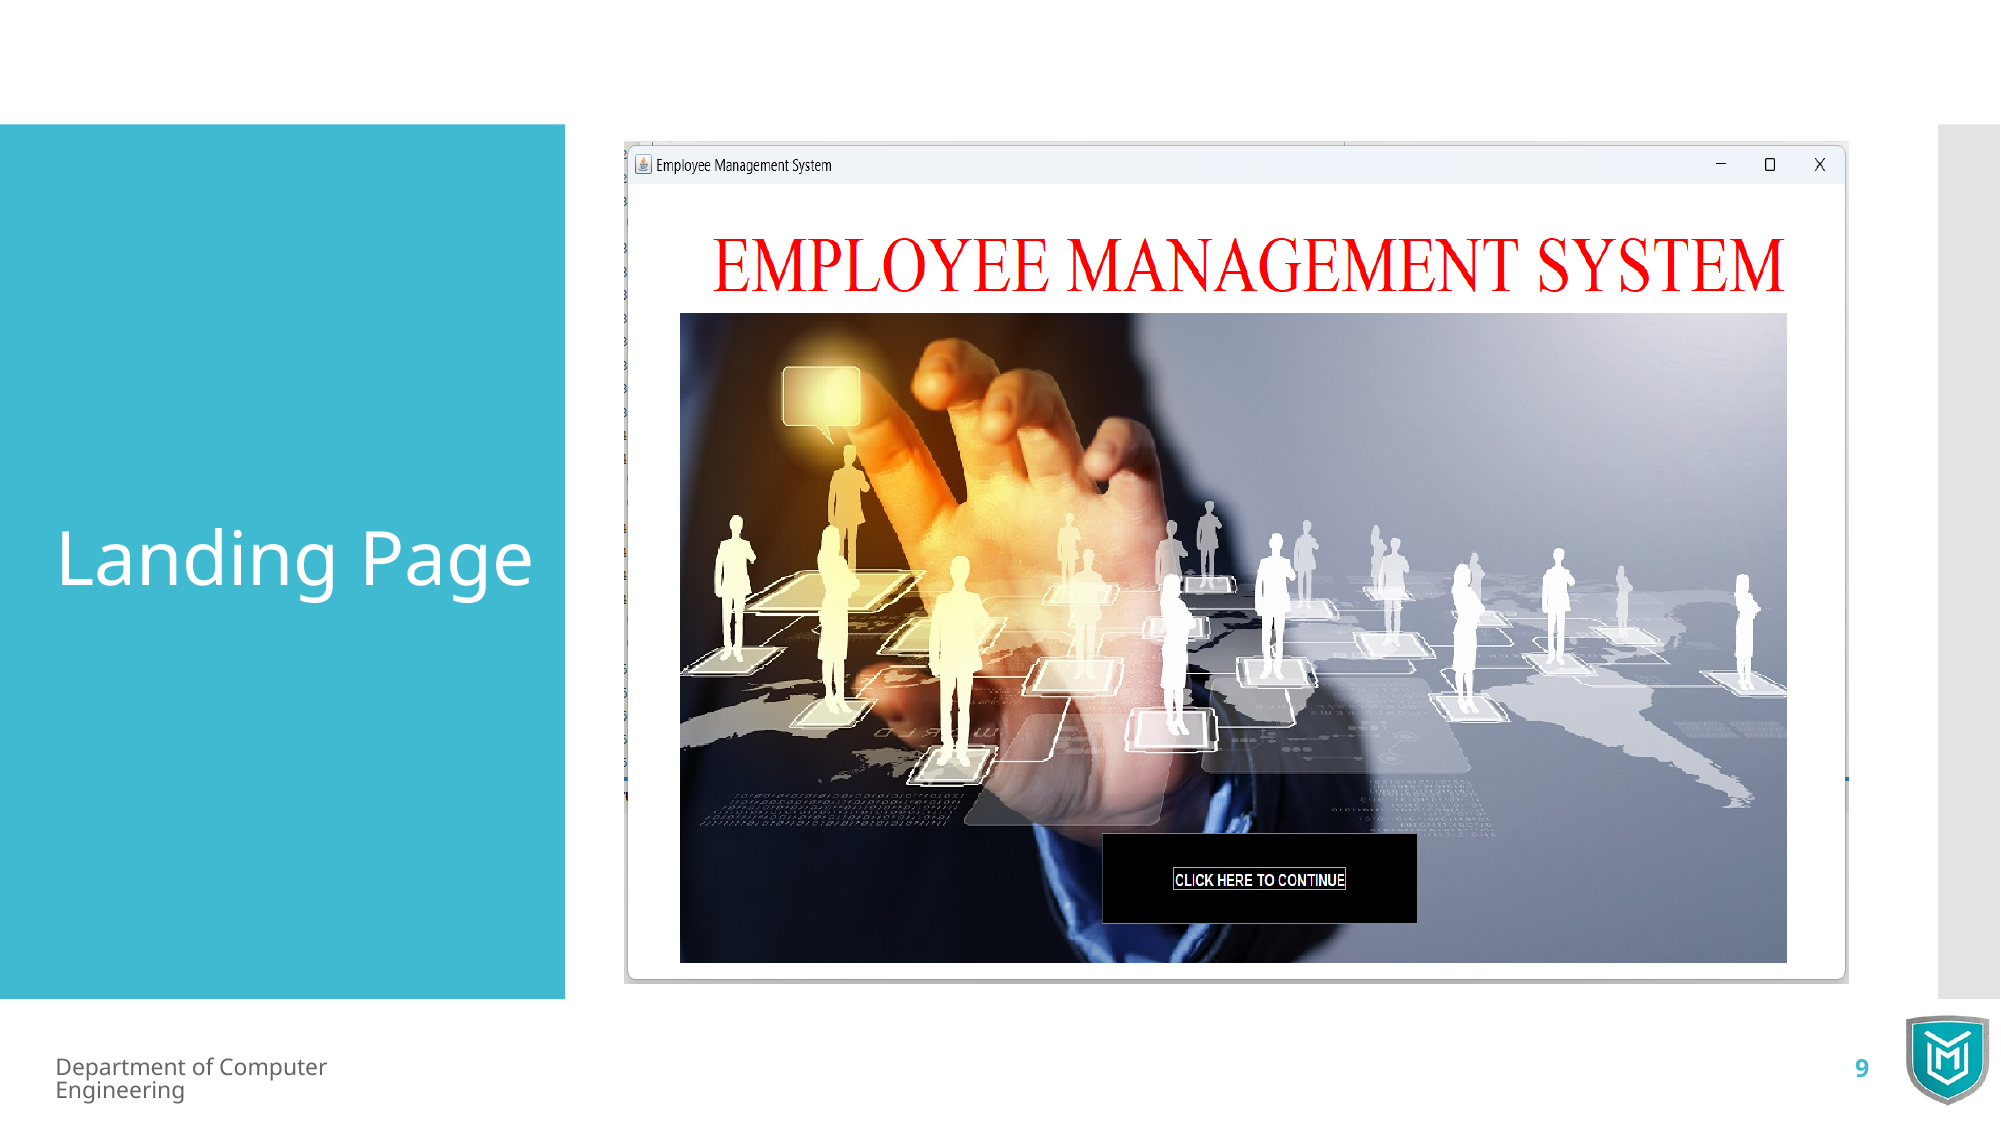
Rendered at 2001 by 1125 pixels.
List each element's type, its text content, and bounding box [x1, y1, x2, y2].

footer Department of Computer Engineering [53, 1056, 428, 1125]
slide_number 9 [1848, 1061, 1888, 1125]
picture [624, 140, 1850, 984]
picture [1896, 995, 2000, 1125]
text_box Landing Page [53, 508, 563, 601]
